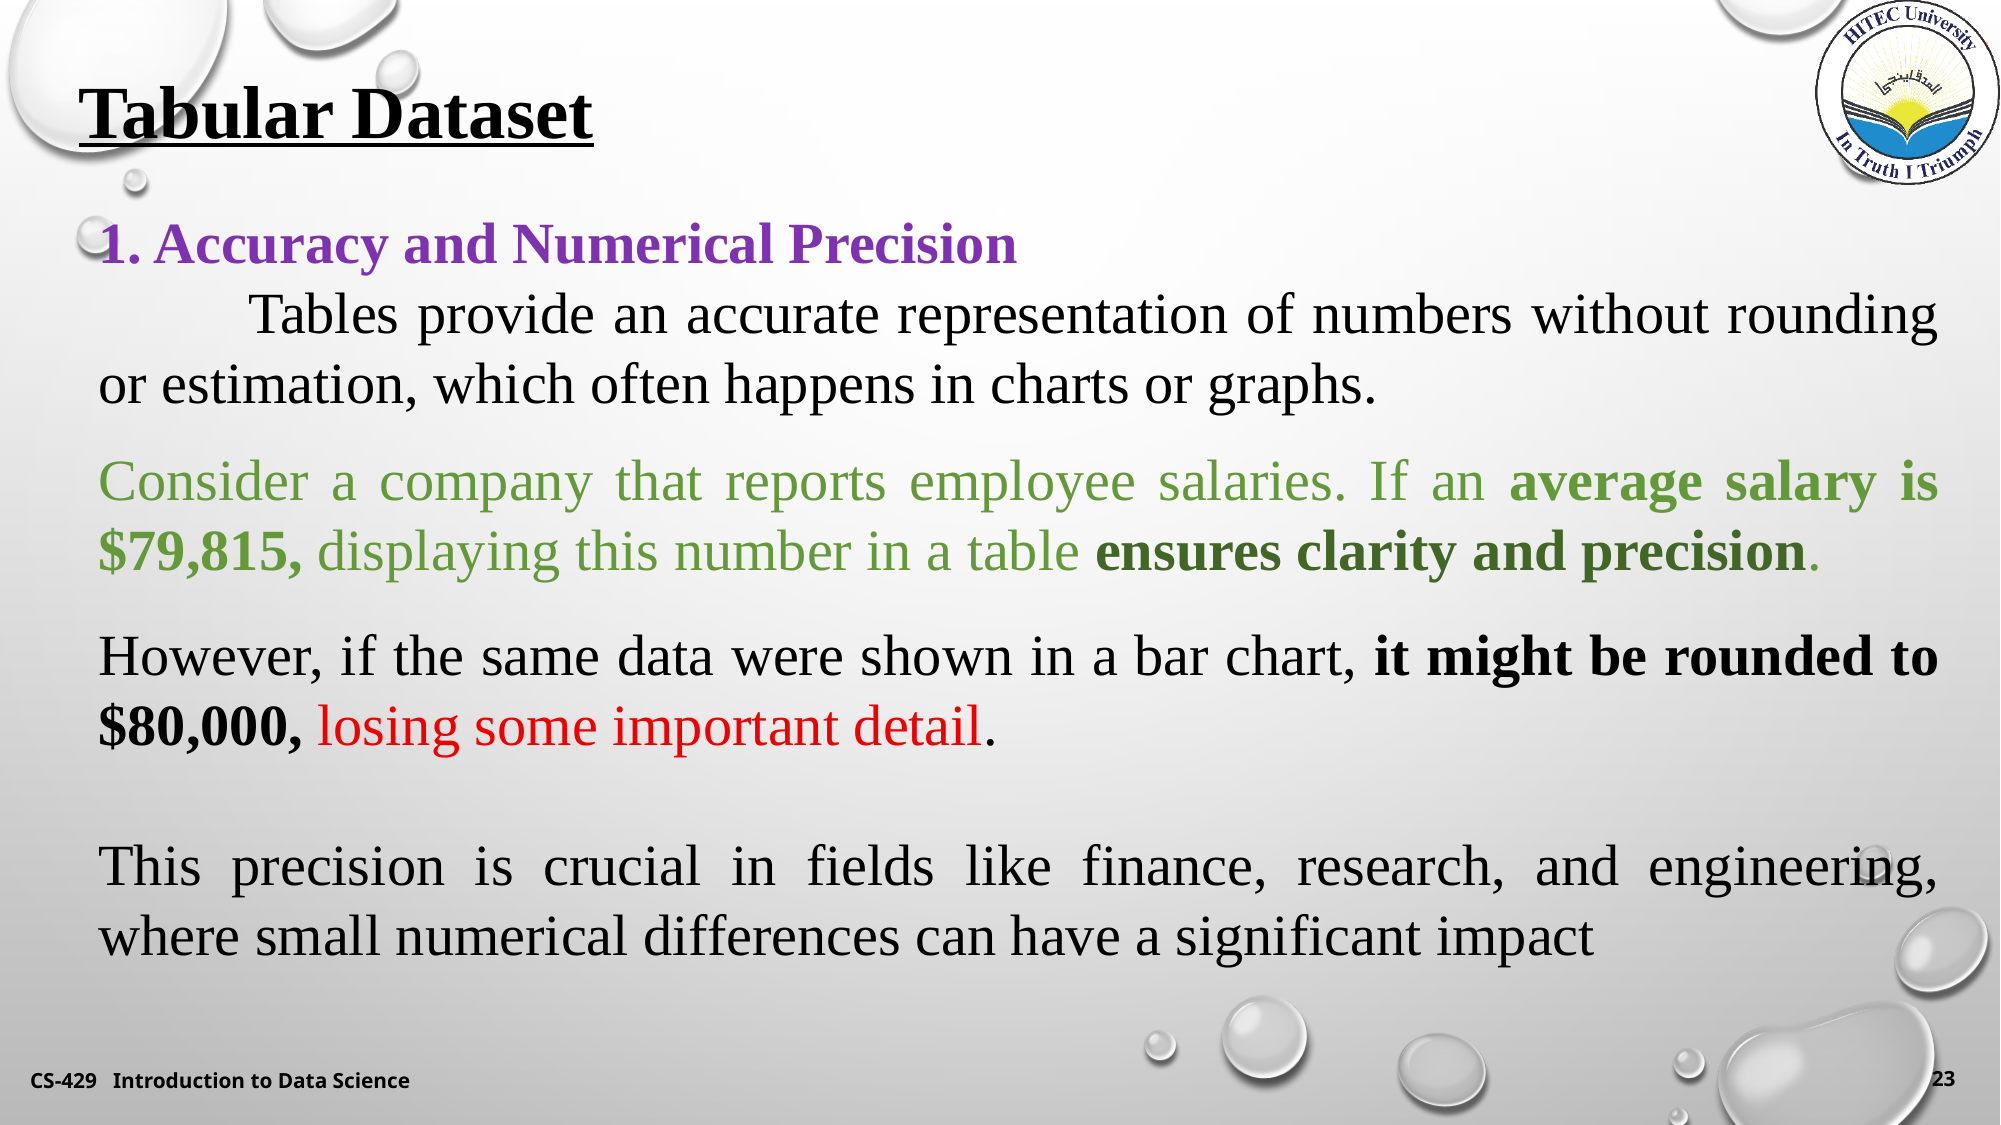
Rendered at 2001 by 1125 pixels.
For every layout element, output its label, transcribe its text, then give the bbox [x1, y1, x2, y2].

text_box Tabular Dataset [64, 56, 1809, 162]
text_box 1. Accuracy and Numerical Precision Tables provide an accurate representation of numbers without rounding or estimation, which often happens in charts or graphs. Consider a company that reports employee salaries. If an average salary is $79,815, displaying this number in a table ensures clarity and precision. However, if the same data were shown in a bar chart, it might be rounded to $80,000, losing some important detail. This precision is crucial in fields like finance, research, and engineering, where small numerical differences can have a significant impact [83, 197, 1955, 975]
footer CS-429 Introduction to Data Science [15, 1050, 1110, 1110]
slide_number 23 [1845, 1050, 1971, 1110]
picture [0, 0, 2000, 1125]
